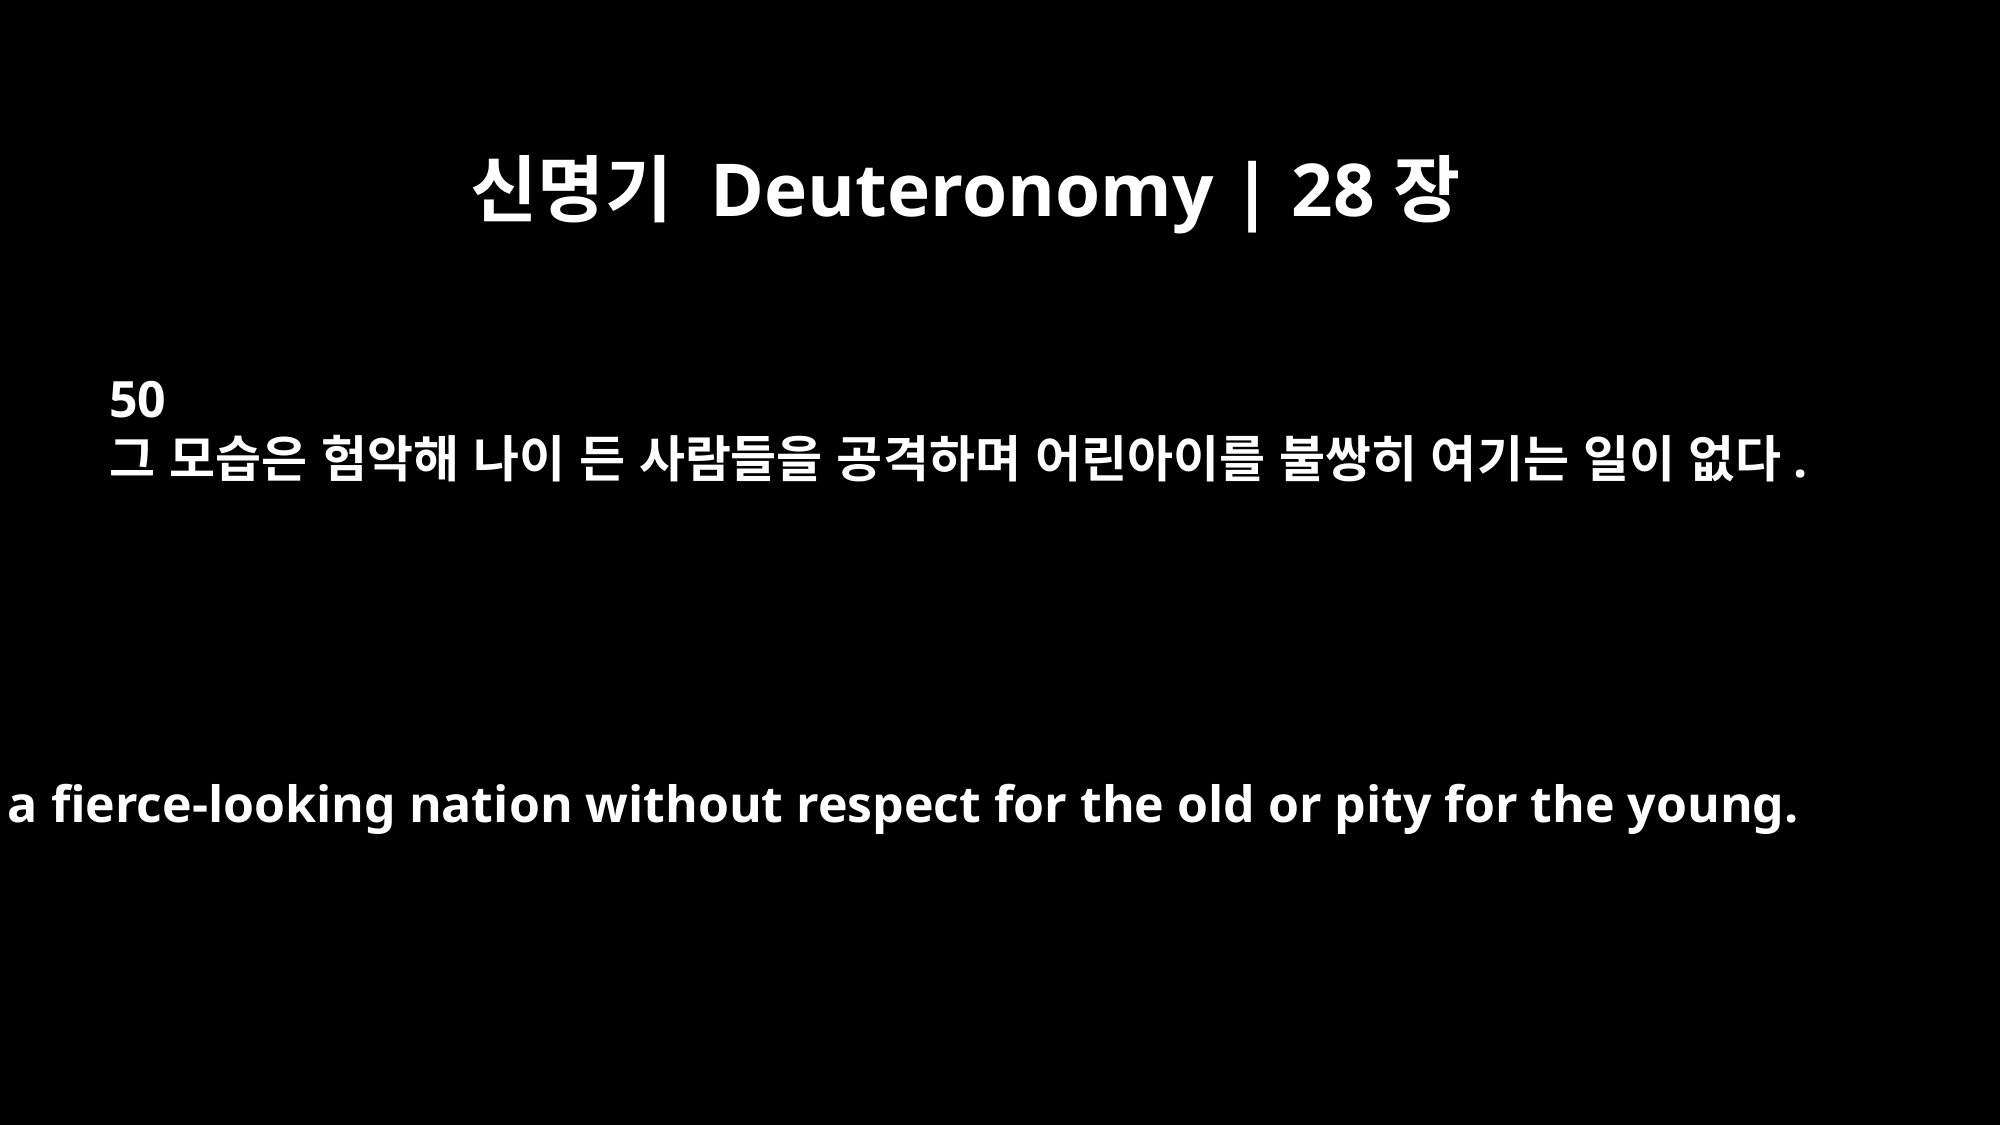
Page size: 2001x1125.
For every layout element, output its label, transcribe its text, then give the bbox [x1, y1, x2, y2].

text_box 50 그 모습은 험악해 나이 든 사람들을 공격하며 어린아이를 불쌍히 여기는 일이 없다. [94, 359, 1823, 495]
text_box a fierce-looking nation without respect for the old or pity for the young. [0, 764, 1815, 840]
text_box 신명기 Deuteronomy | 28장 [456, 136, 1476, 239]
